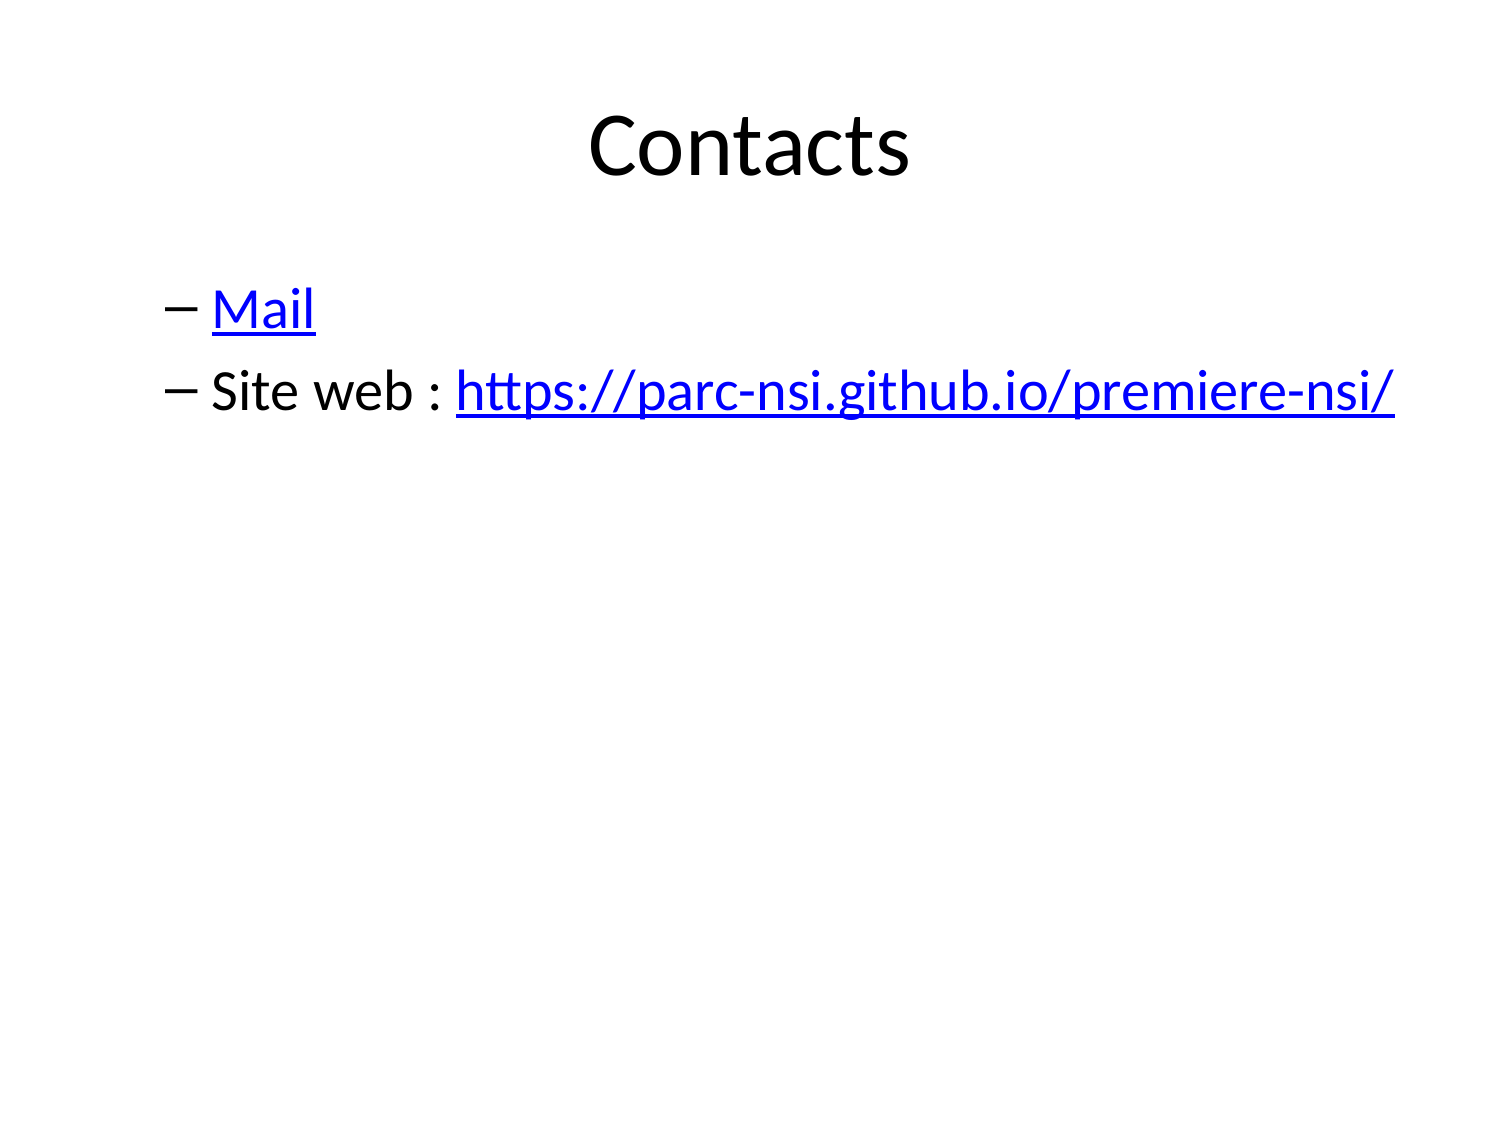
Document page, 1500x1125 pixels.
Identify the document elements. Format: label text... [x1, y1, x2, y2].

list Mail Site web : https://parc-nsi.github.io/premiere-nsi/ [75, 262, 1425, 1005]
title Contacts [75, 45, 1425, 233]
